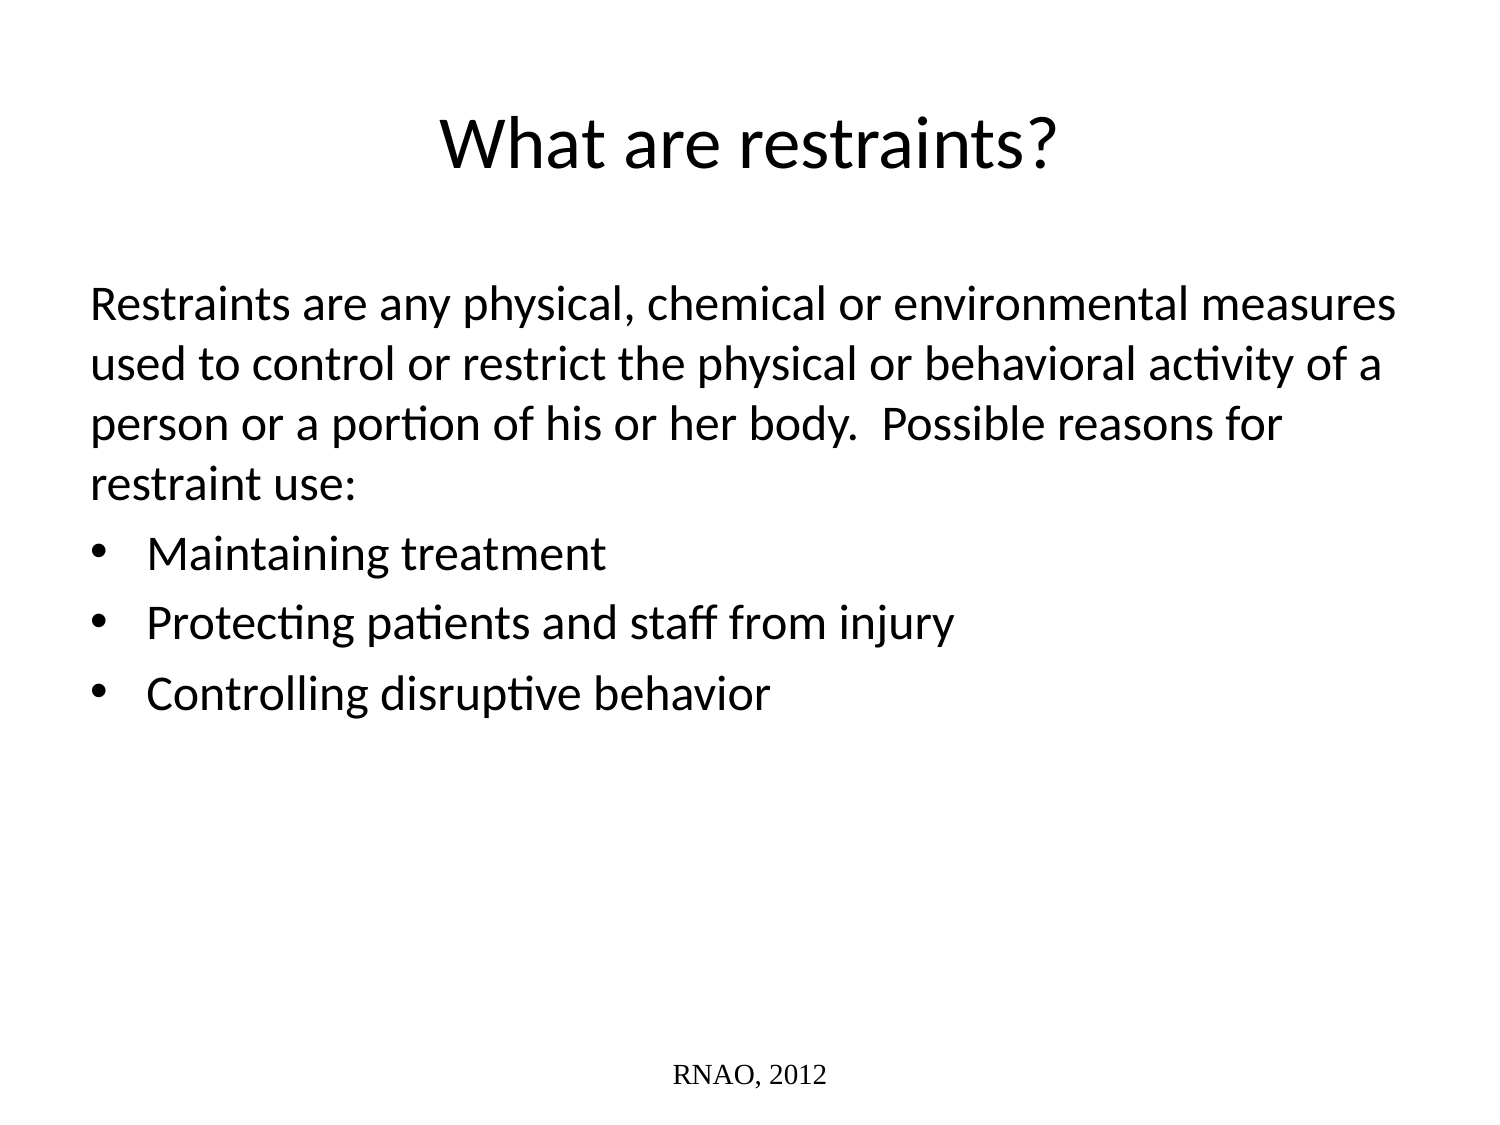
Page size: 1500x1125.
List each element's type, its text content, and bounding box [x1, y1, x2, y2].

title What are restraints? [75, 45, 1425, 233]
list Restraints are any physical, chemical or environmental measures used to control or restrict the physical or behavioral activity of a person or a portion of his or her body. Possible reasons for restraint use: Maintaining treatment Protecting patients and staff from injury Controlling disruptive behavior [75, 262, 1425, 1005]
footer RNAO, 2012 [512, 1042, 988, 1103]
